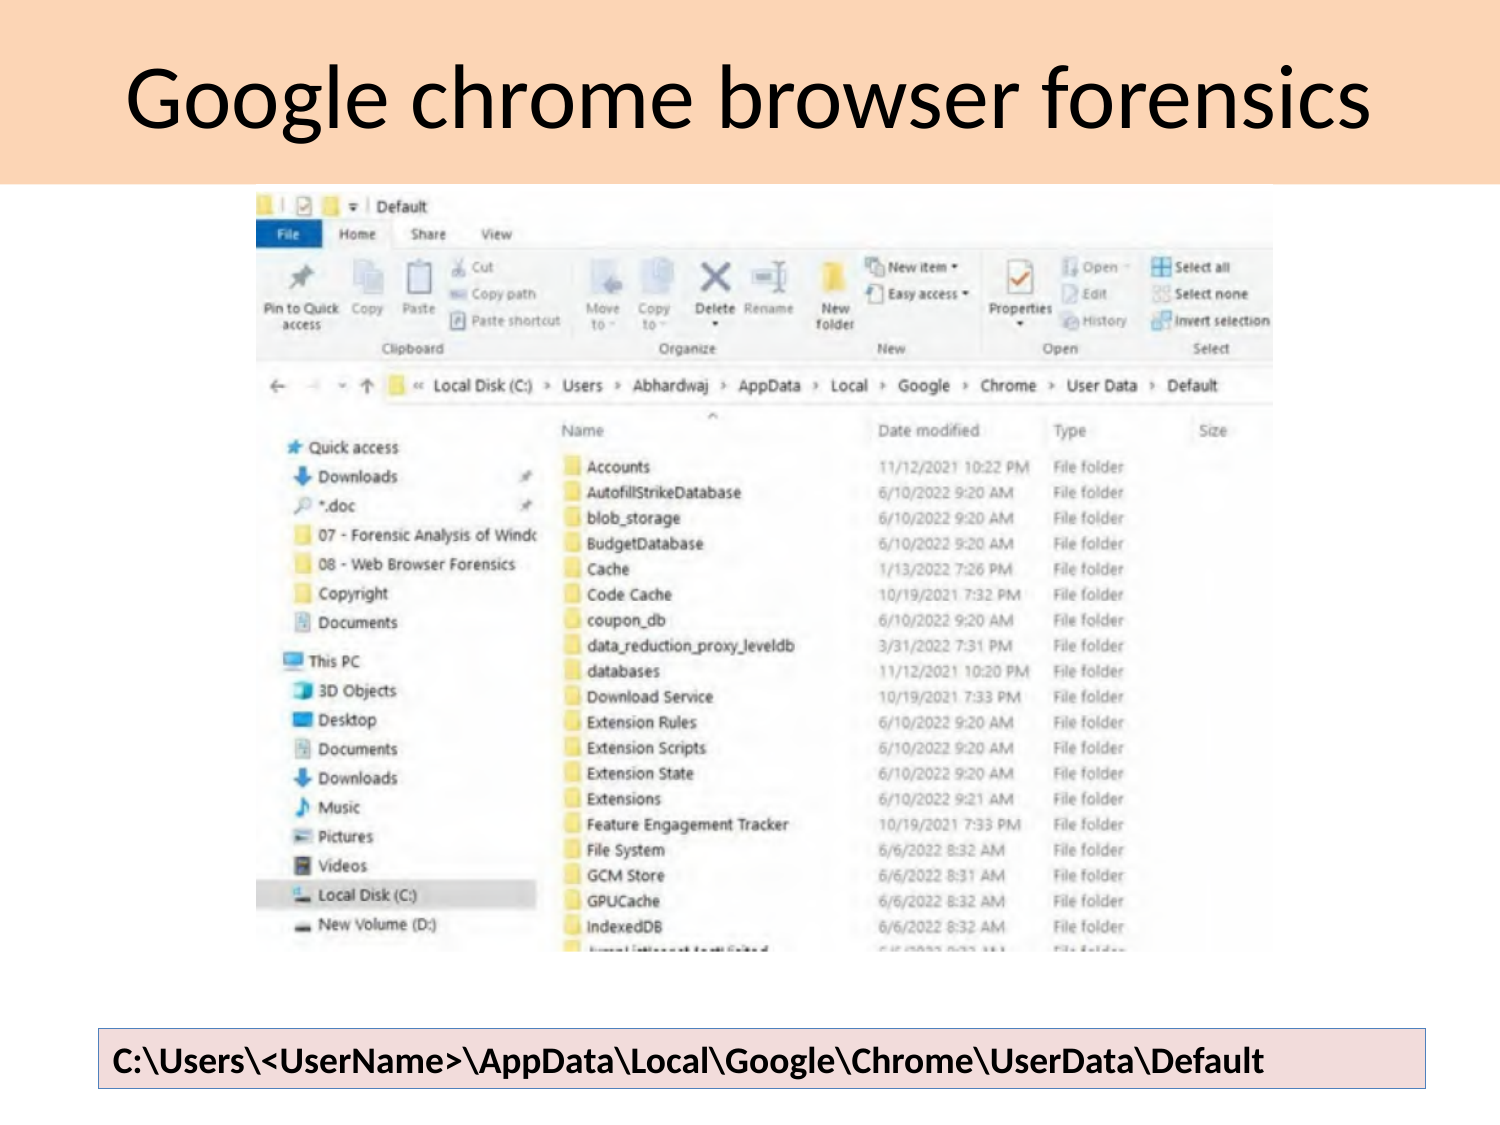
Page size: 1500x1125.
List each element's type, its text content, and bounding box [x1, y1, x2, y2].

text_box C:\Users\<UserName>\AppData\Local\Google\Chrome\UserData\Default [98, 1028, 1426, 1089]
picture [255, 184, 1273, 957]
title Google chrome browser forensics [0, 0, 1500, 185]
